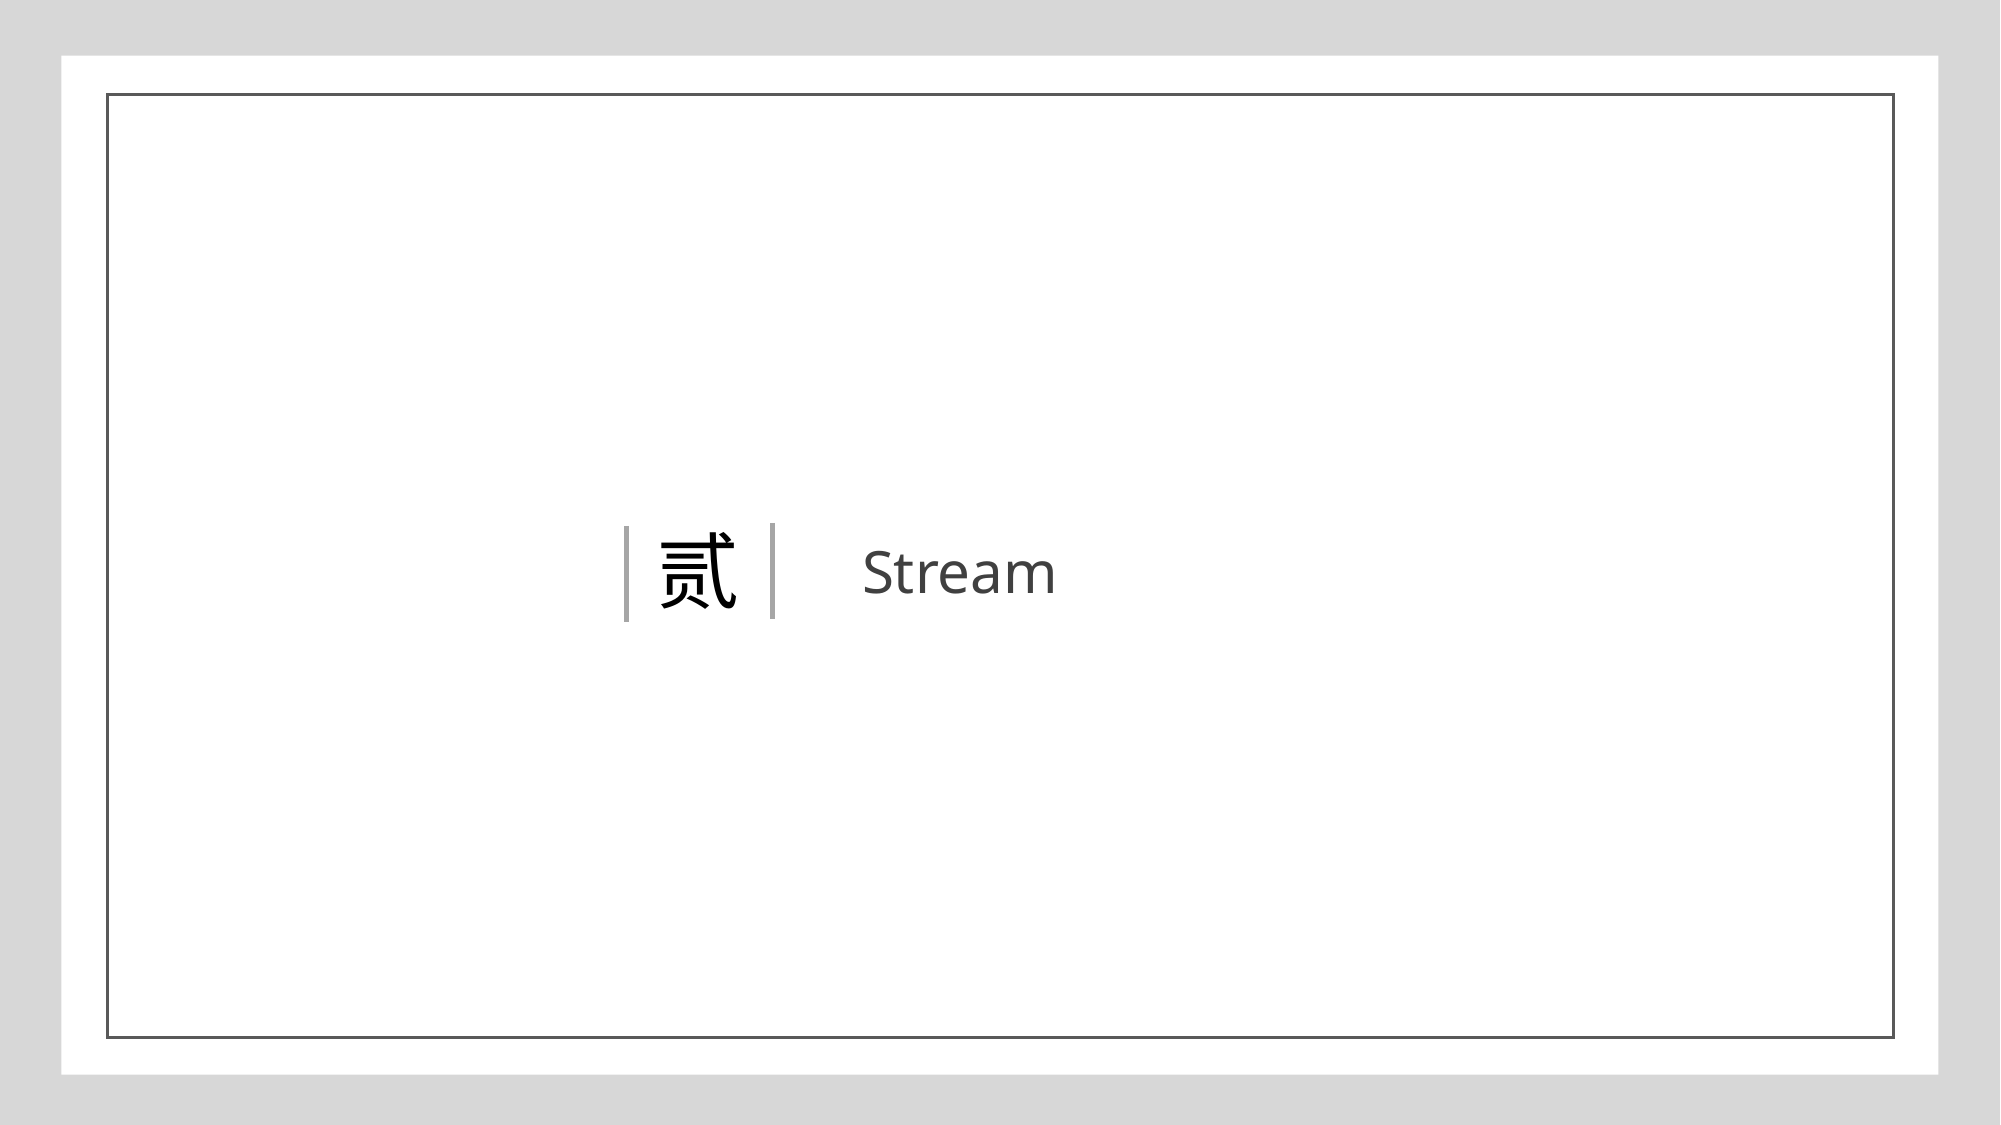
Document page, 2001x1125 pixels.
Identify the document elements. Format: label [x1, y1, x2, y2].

text_box [626, 512, 1461, 629]
text_box [61, 55, 1939, 1075]
text_box [0, 0, 2000, 1125]
text_box [106, 94, 1894, 1038]
